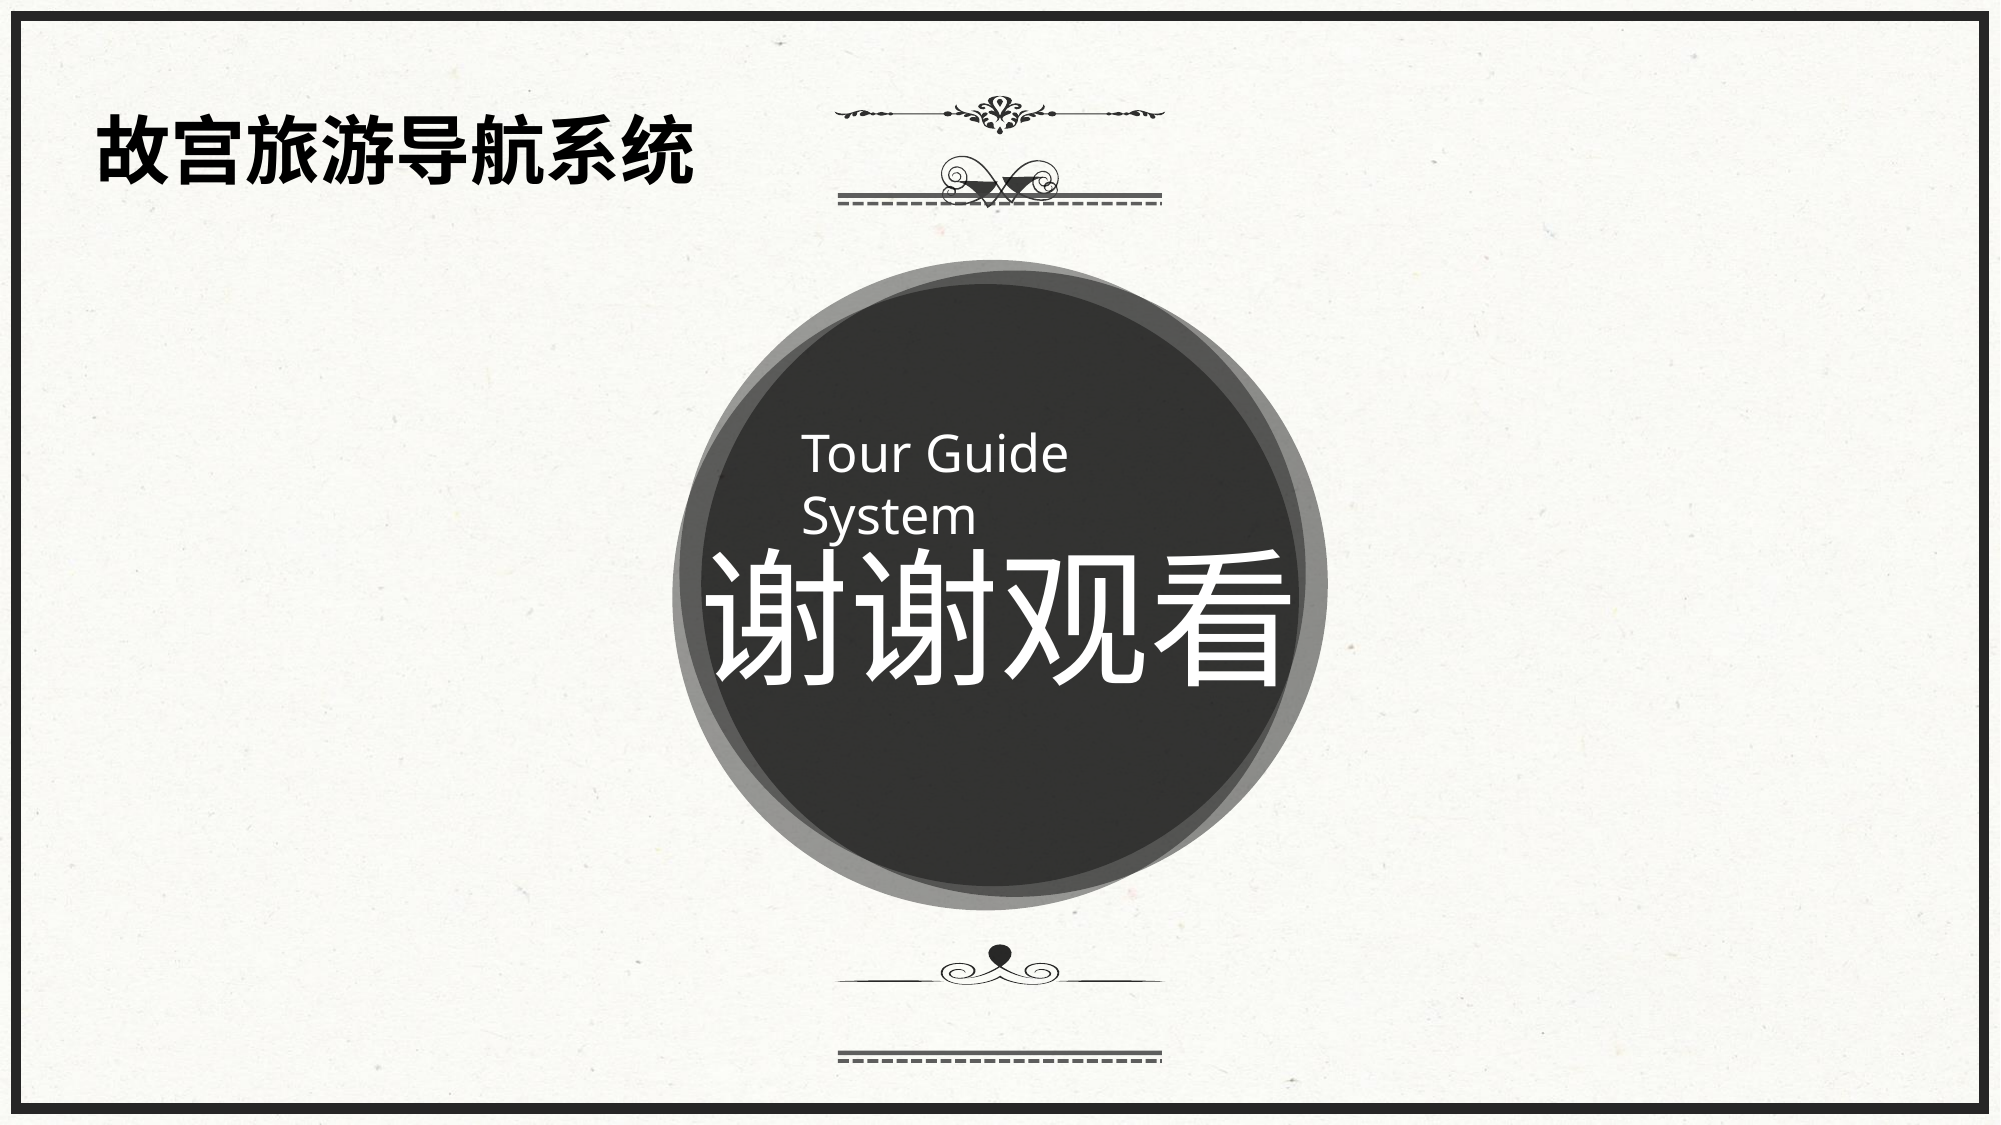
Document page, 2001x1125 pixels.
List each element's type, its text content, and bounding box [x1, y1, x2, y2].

title 谢谢观看 [512, 412, 1488, 713]
picture [0, 0, 2001, 1125]
text_box Tour Guide System [786, 412, 1267, 553]
text_box 故宫旅游导航系统 [80, 95, 802, 201]
